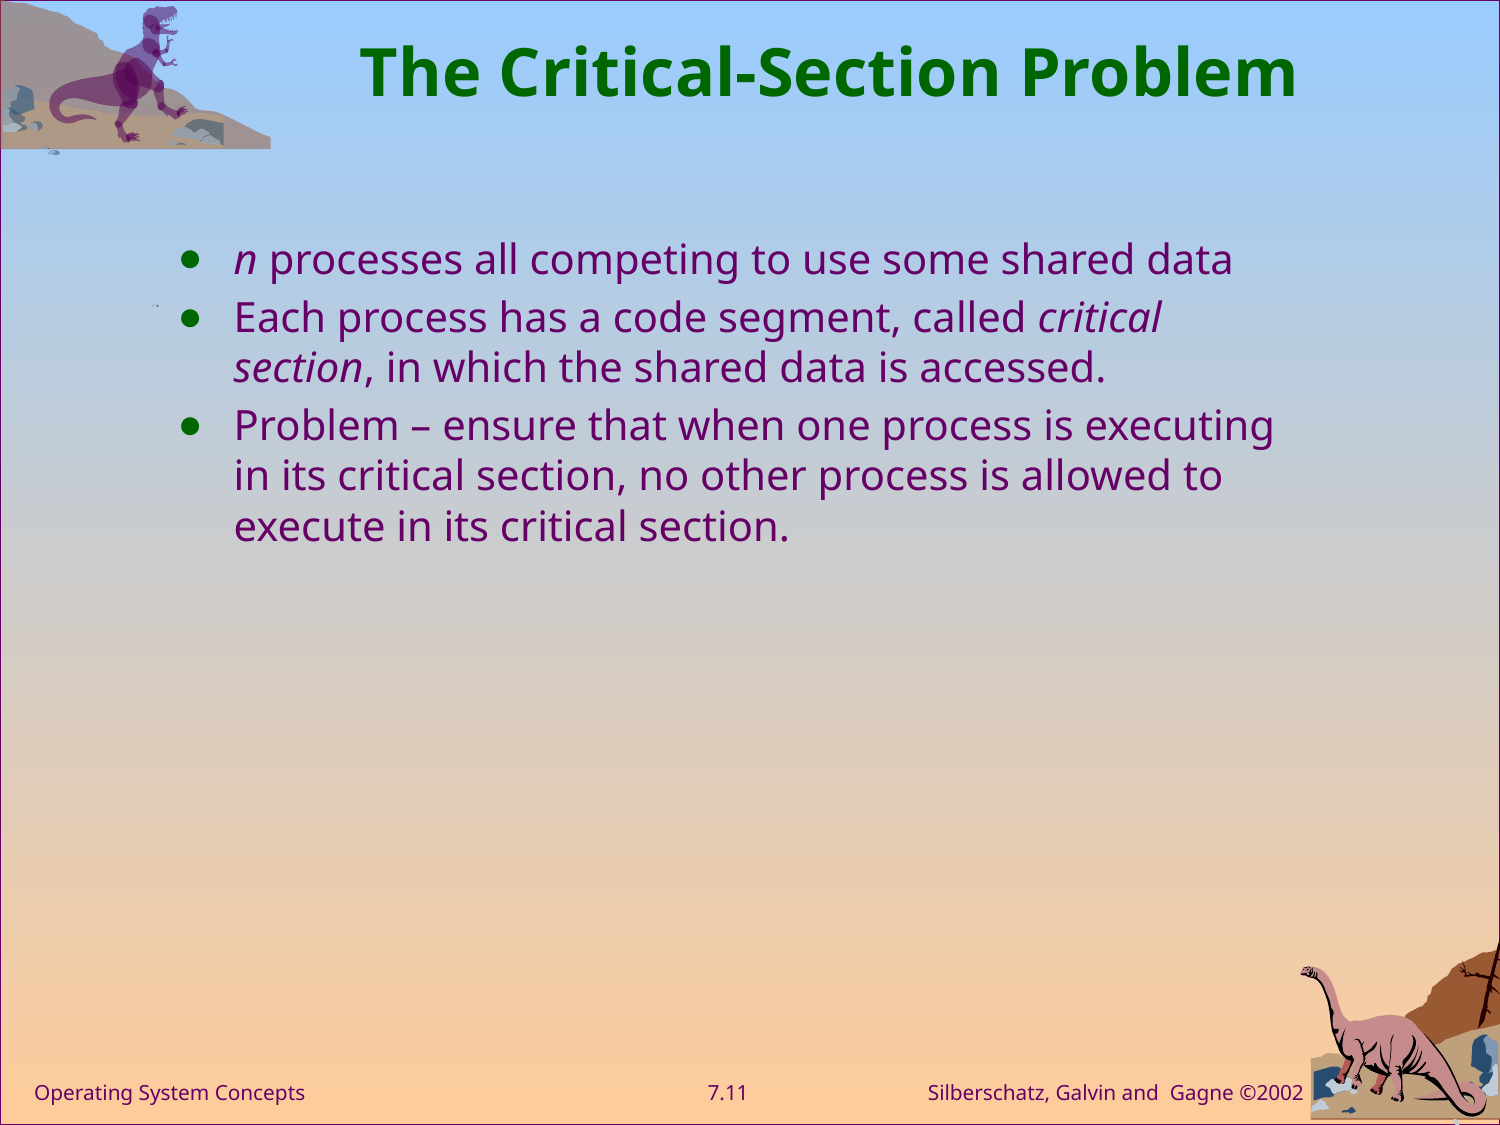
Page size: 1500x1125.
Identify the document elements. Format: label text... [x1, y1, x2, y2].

title The Critical-Section Problem [192, 0, 1468, 139]
text_box Operating System Concepts [19, 1072, 495, 1125]
list n processes all competing to use some shared data Each process has a code segment, called critical section, in which the shared data is accessed. Problem – ensure that when one process is executing in its critical section, no other process is allowed to execute in its critical section. [162, 224, 1316, 900]
